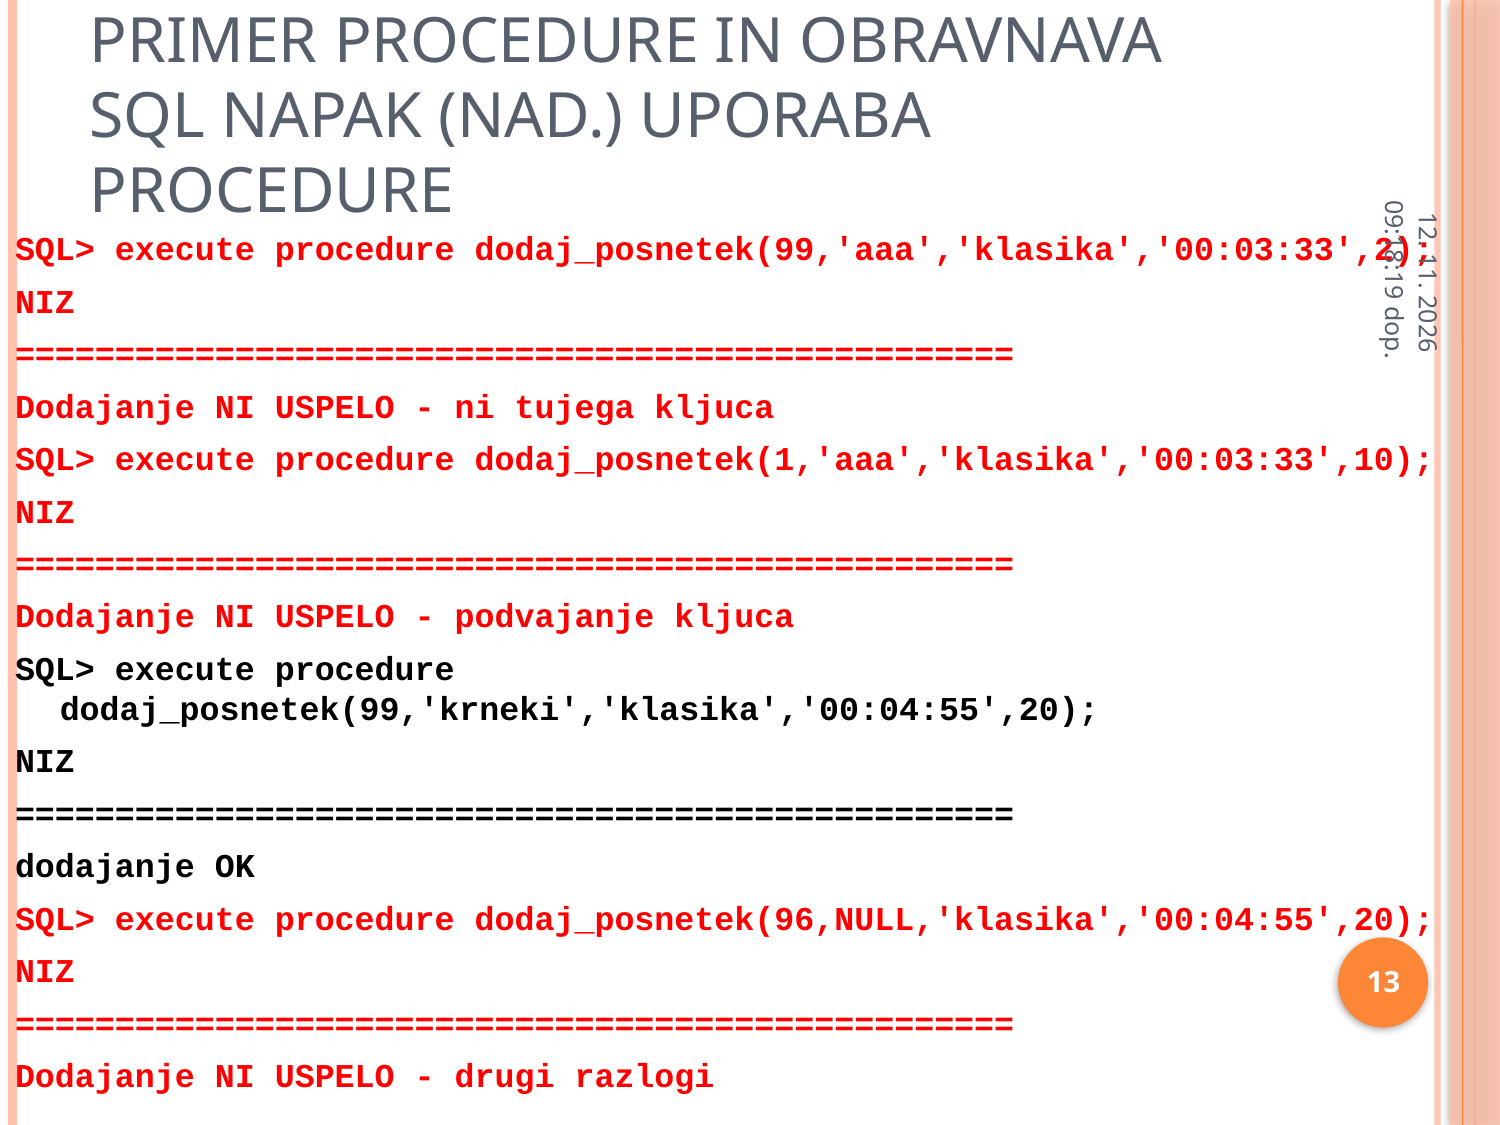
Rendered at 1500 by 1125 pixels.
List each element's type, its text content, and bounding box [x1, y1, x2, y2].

title Primer Procedure in obravnava SQL napak (nad.) Uporaba procedure [75, 45, 1300, 220]
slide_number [1378, 43, 1442, 374]
slide_number 13 [1333, 940, 1434, 1026]
list SQL> execute procedure dodaj_posnetek(99,'aaa','klasika','00:03:33',2); NIZ ================================================== Dodajanje NI USPELO - ni tujega kljuca SQL> execute procedure dodaj_posnetek(1,'aaa','klasika','00:03:33',10); NIZ ================================================== Dodajanje NI USPELO - podvajanje kljuca SQL> execute procedure dodaj_posnetek(99,'krneki','klasika','00:04:55',20); NIZ ================================================== dodajanje OK SQL> execute procedure dodaj_posnetek(96,NULL,'klasika','00:04:55',20); NIZ ================================================== Dodajanje NI USPELO - drugi razlogi [0, 220, 1500, 1020]
